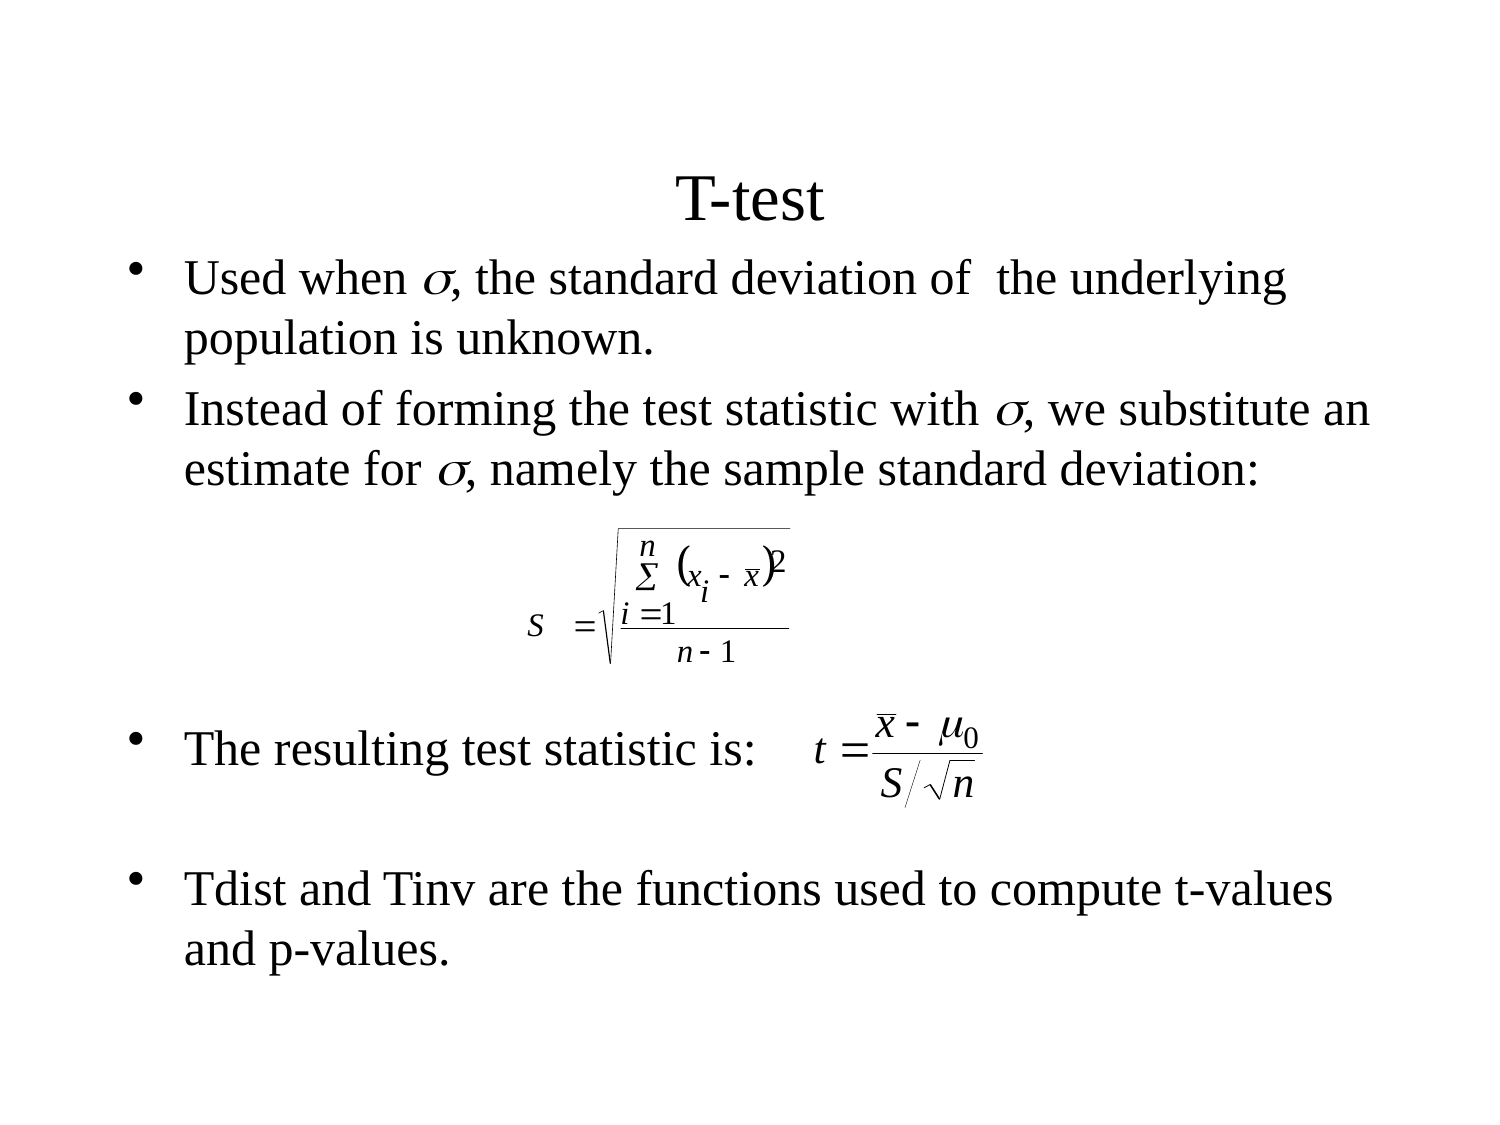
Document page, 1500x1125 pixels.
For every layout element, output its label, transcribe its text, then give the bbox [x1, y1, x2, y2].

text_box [812, 699, 987, 812]
list Used when , the standard deviation of the underlying population is unknown. Instead of forming the test statistic with , we substitute an estimate for , namely the sample standard deviation: The resulting test statistic is: Tdist and Tinv are the functions used to compute t-values and p-values. [112, 237, 1388, 1001]
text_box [524, 524, 794, 667]
title T-test [112, 99, 1388, 237]
